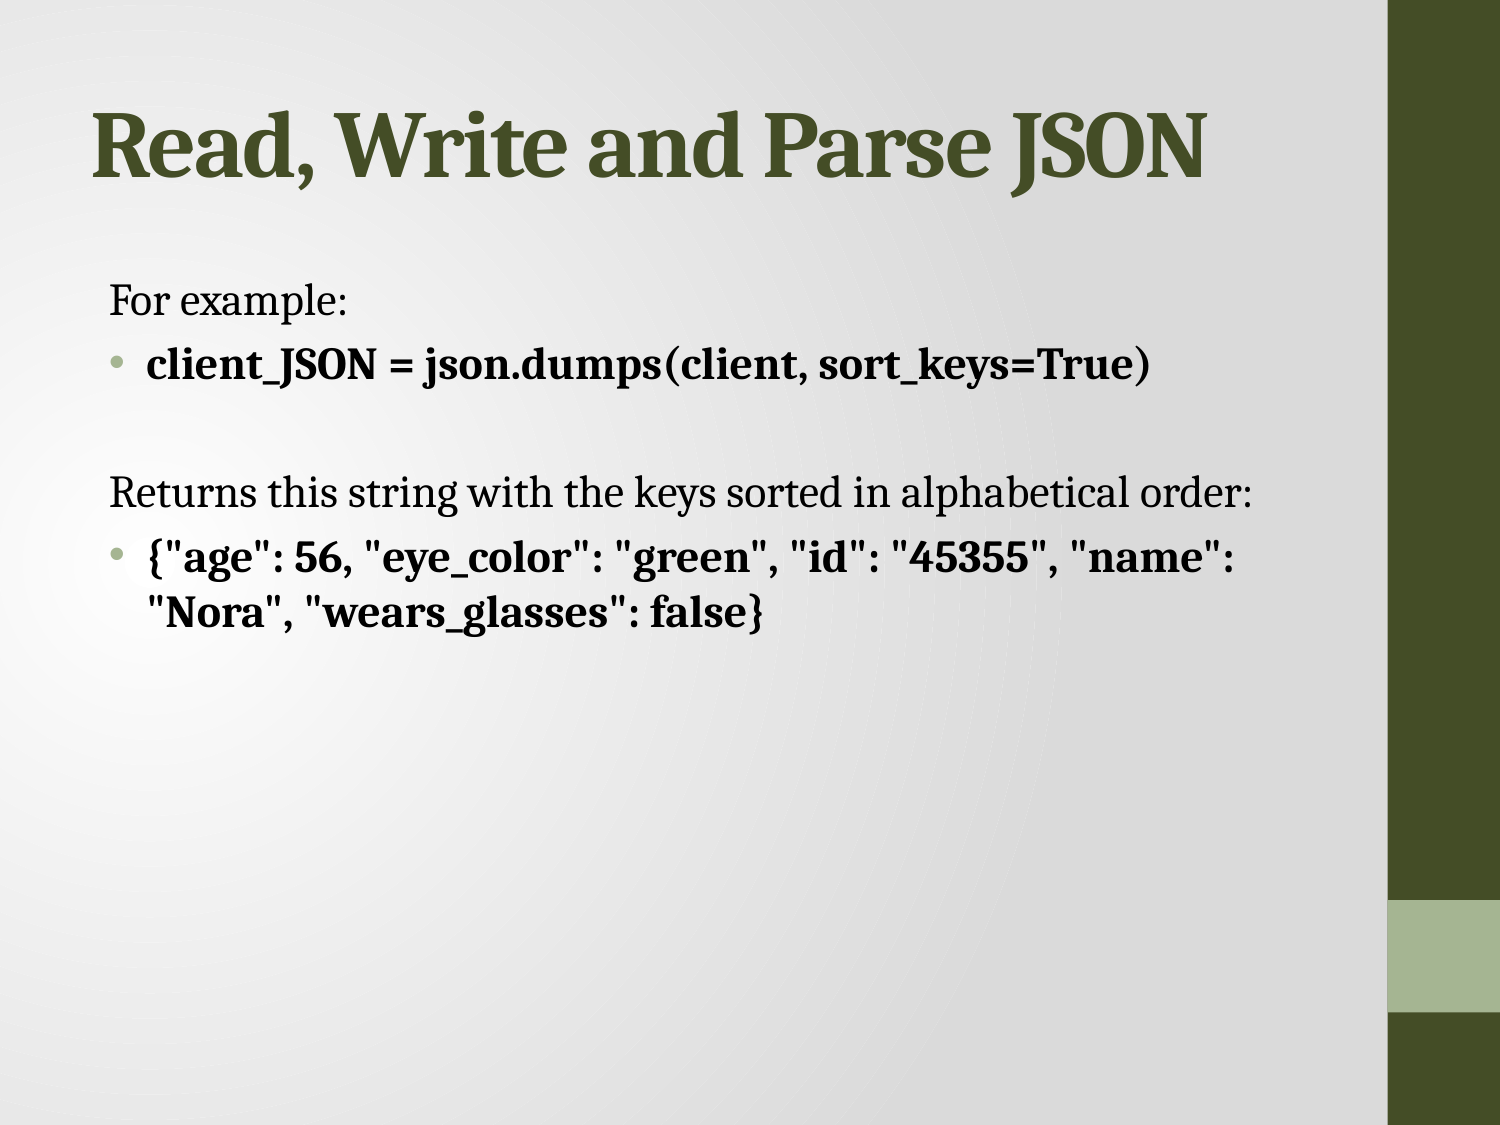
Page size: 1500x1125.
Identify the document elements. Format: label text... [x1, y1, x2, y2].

list For example: client_JSON = json.dumps(client, sort_keys=True) Returns this string with the keys sorted in alphabetical order: {"age": 56, "eye_color": "green", "id": "45355", "name": "Nora", "wears_glasses": false} [75, 262, 1325, 1050]
title Read, Write and Parse JSON [75, 45, 1325, 233]
